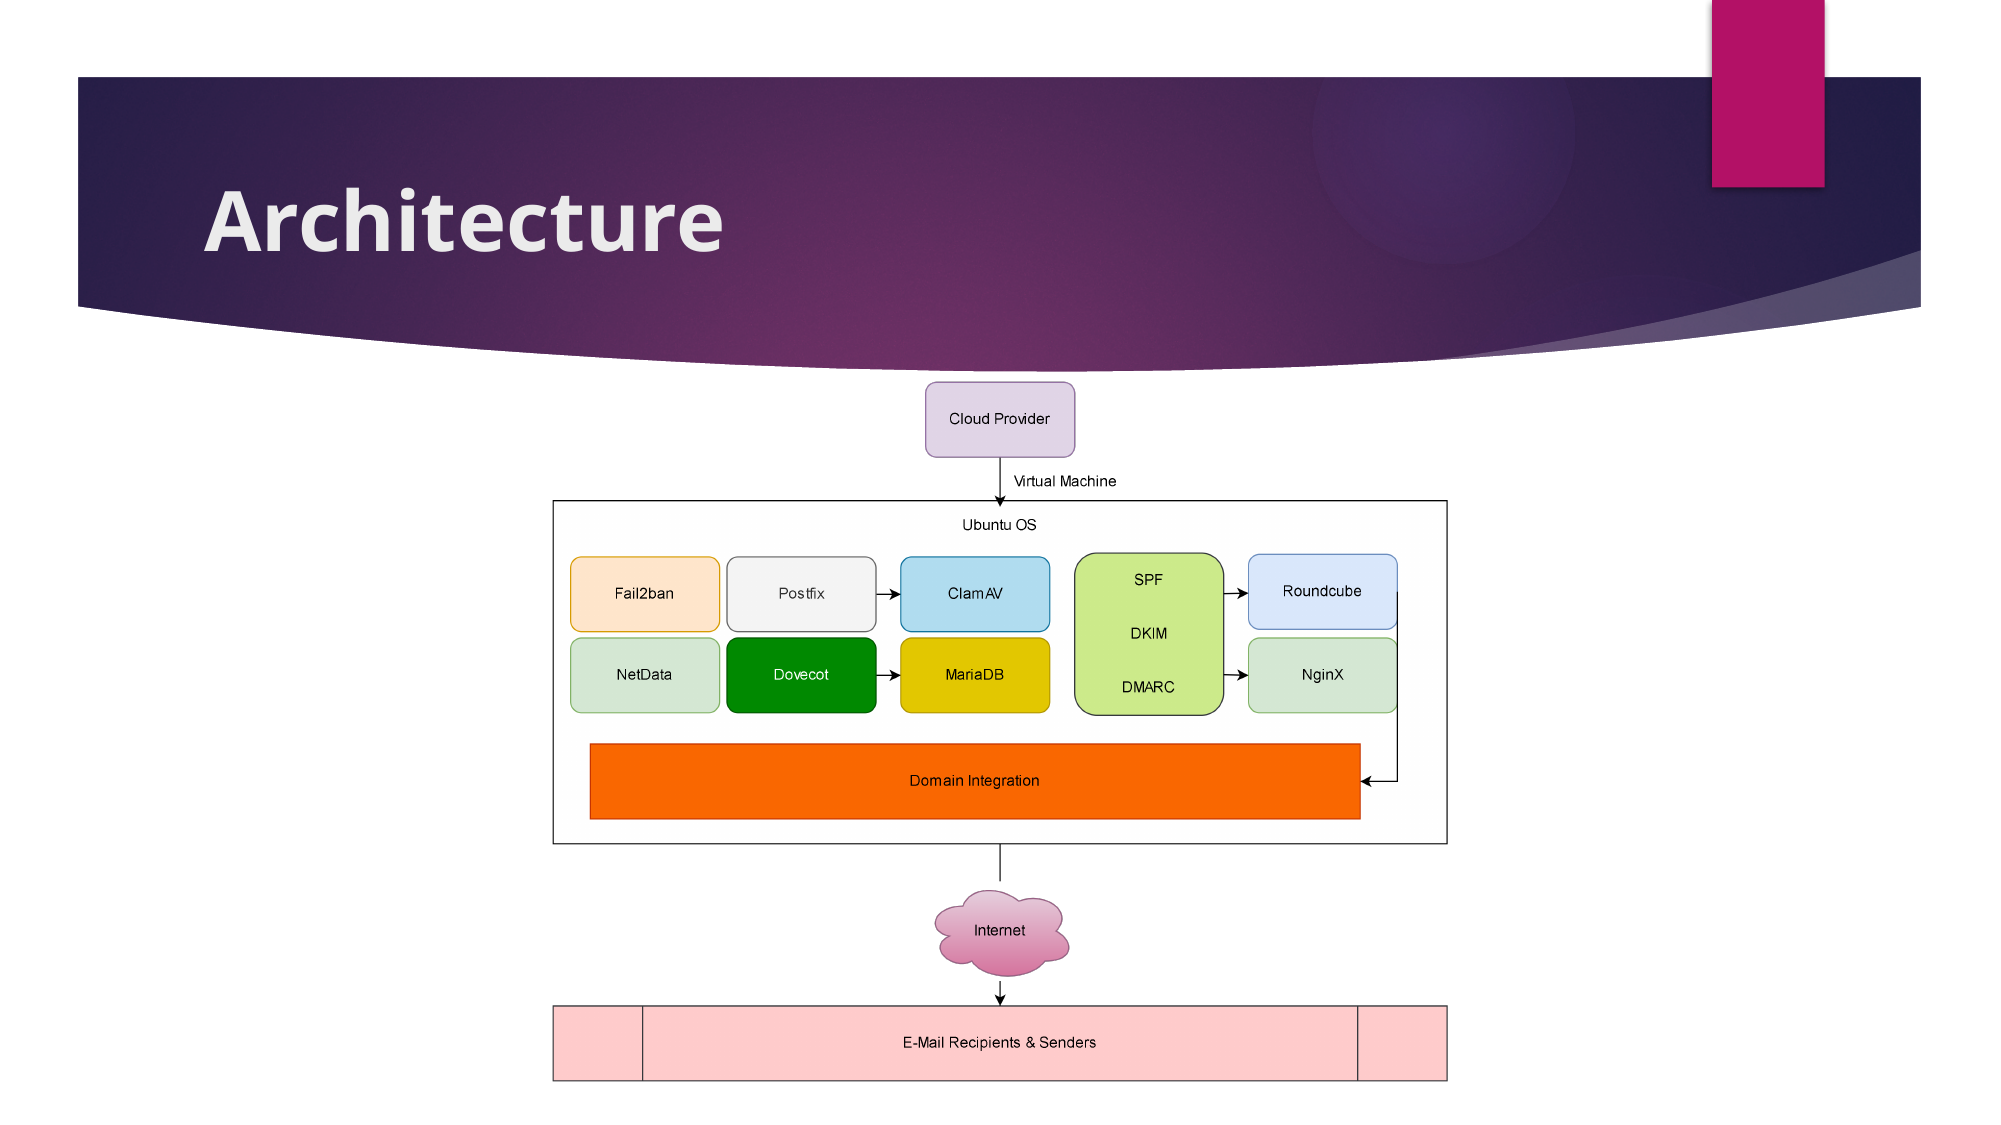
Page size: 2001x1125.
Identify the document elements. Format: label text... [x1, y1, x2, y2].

title Architecture [189, 159, 1627, 276]
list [540, 369, 1460, 1095]
